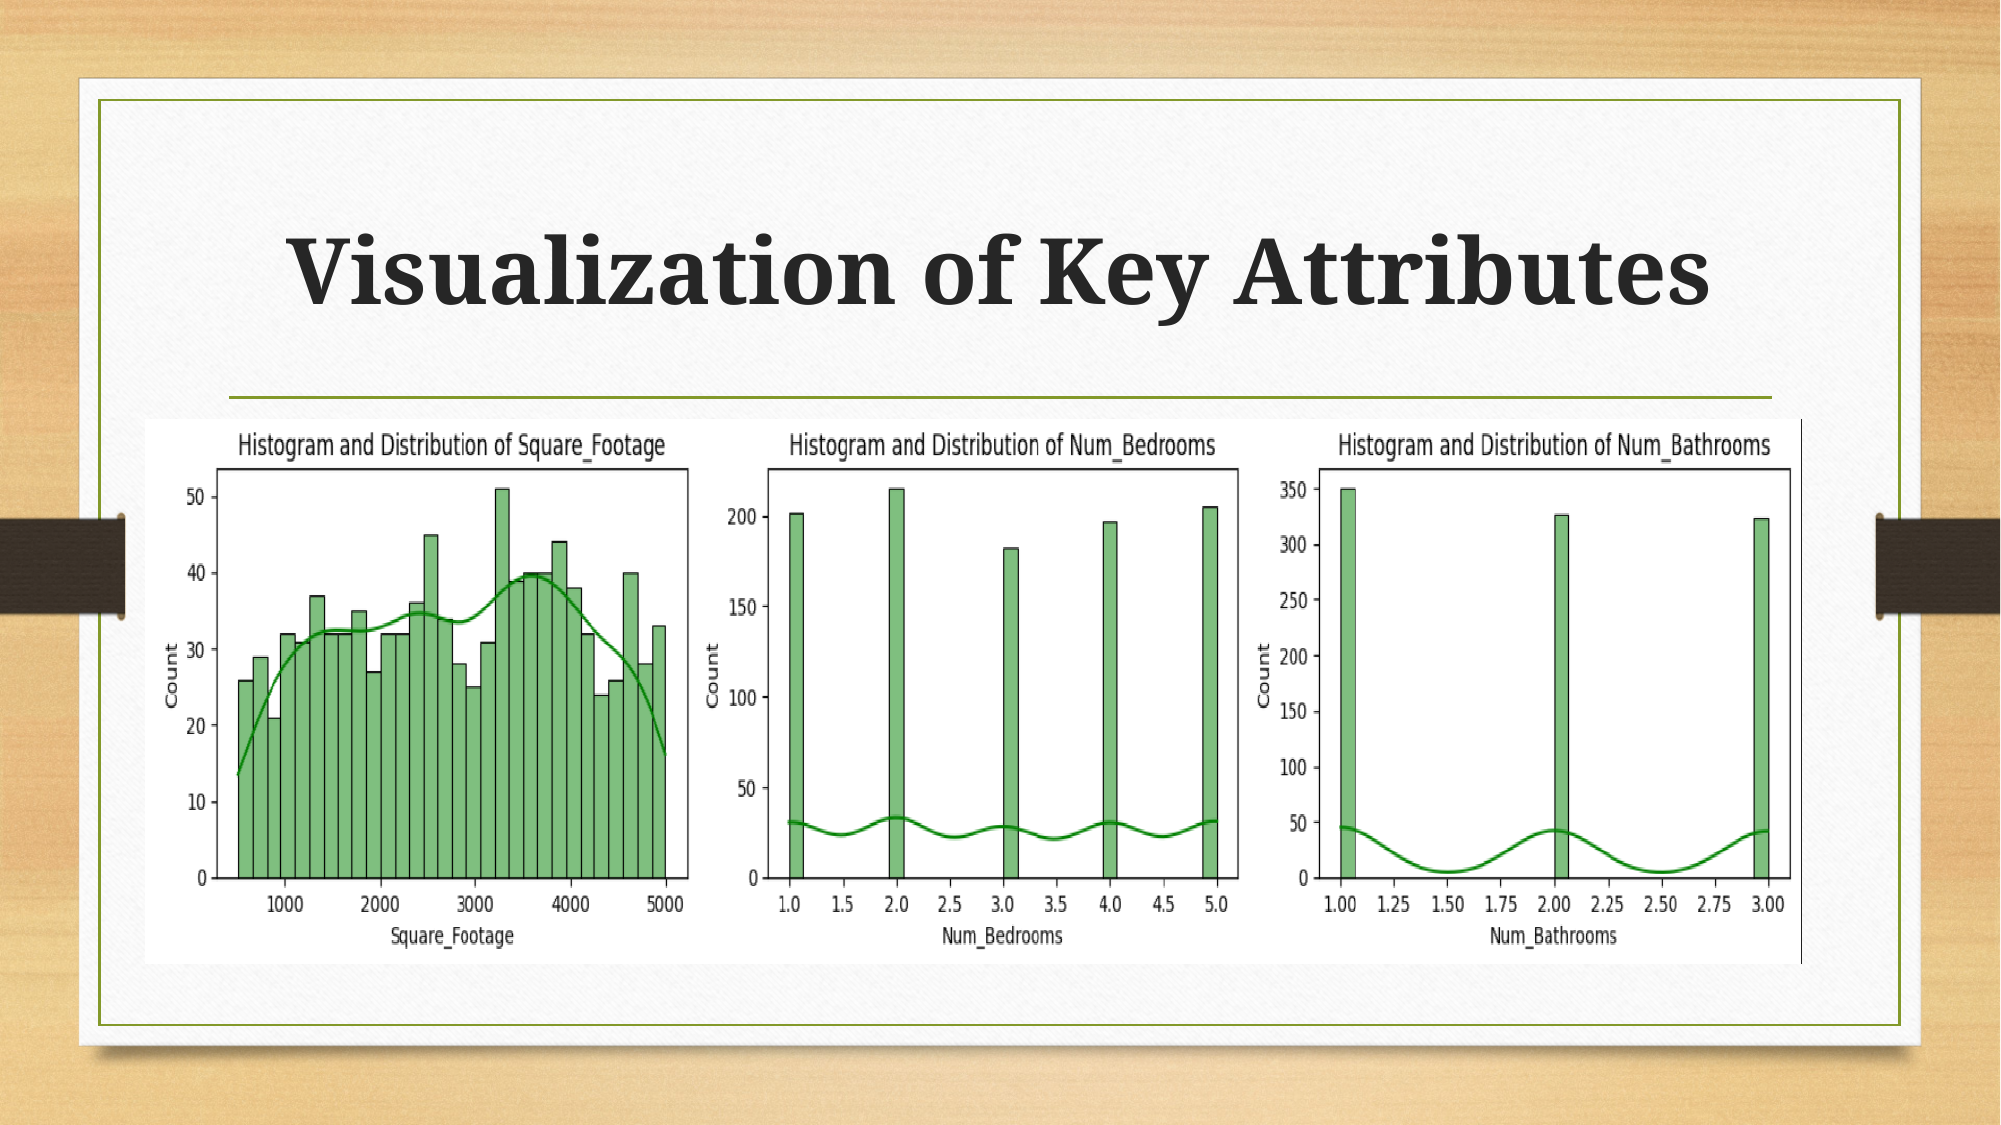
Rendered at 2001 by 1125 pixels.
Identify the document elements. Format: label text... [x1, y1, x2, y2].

picture [0, 0, 2001, 1125]
title Visualization of Key Attributes [212, 161, 1788, 375]
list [145, 419, 1802, 964]
